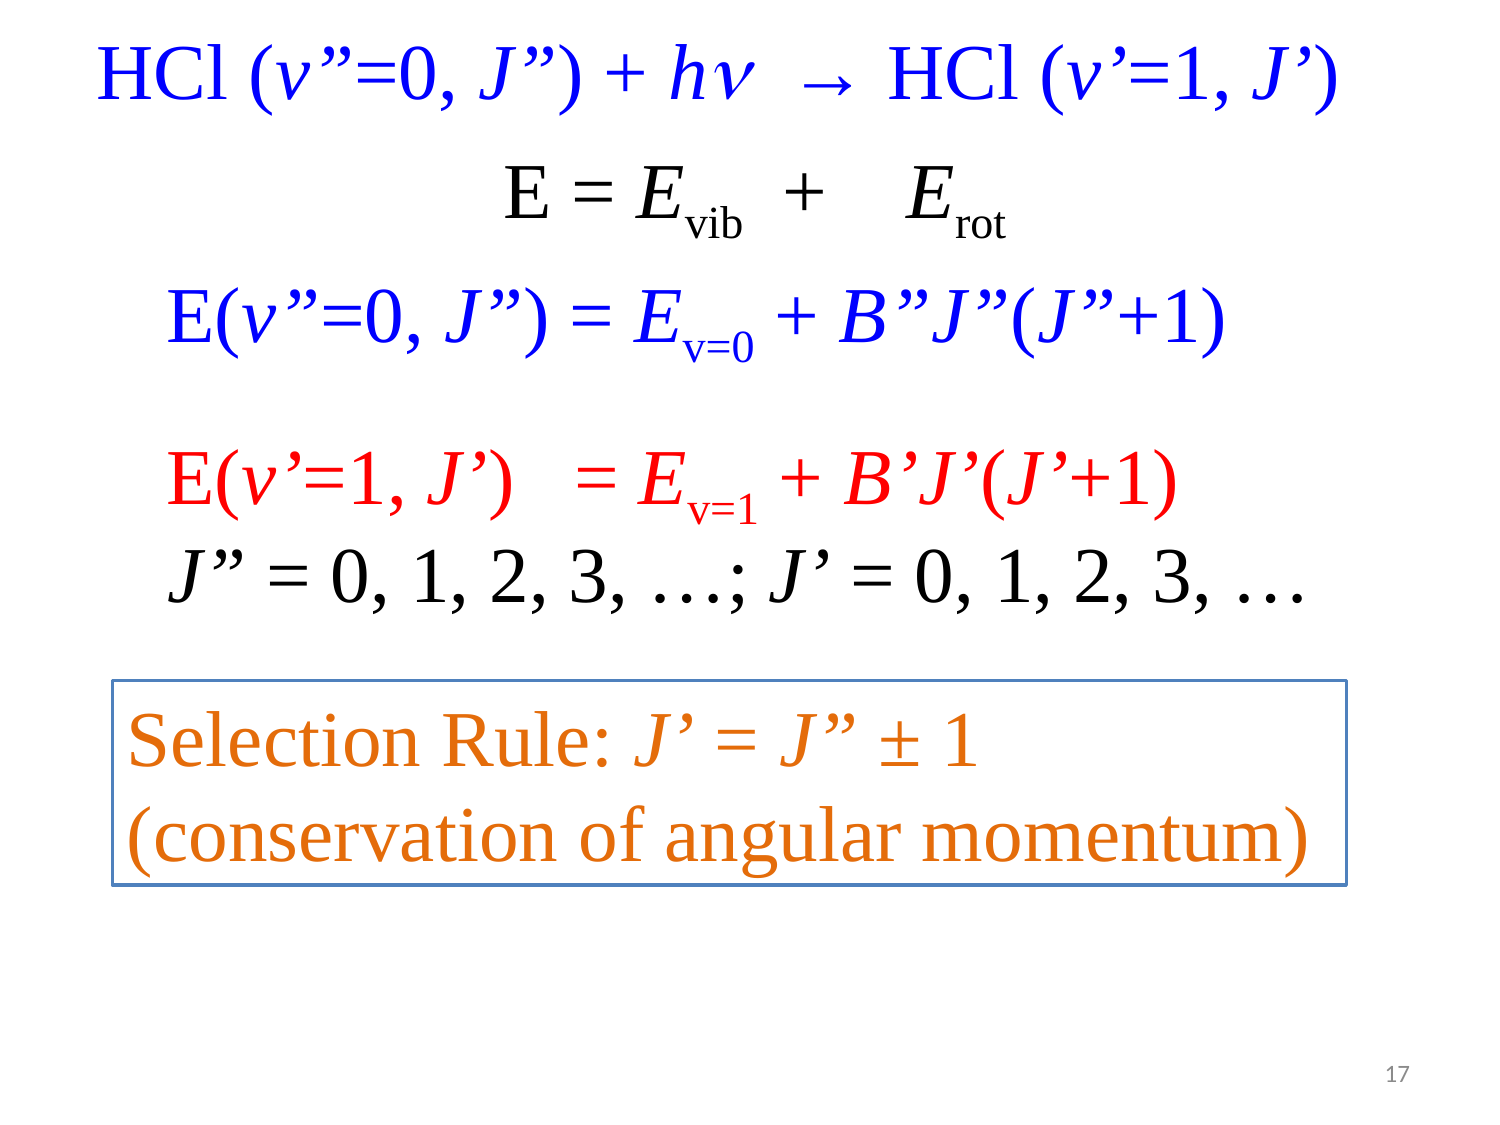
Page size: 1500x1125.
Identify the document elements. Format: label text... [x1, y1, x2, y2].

text_box E = Evib + Erot [488, 78, 1022, 255]
text_box Selection Rule: J’ = J” ± 1 (conservation of angular momentum) [112, 680, 1347, 885]
text_box E(v”=0, J”) = Ev=0 + B”J”(J”+1) E(v’=1, J’) = Ev=1 + B’J’(J’+1) [151, 202, 1243, 542]
slide_number 17 [1074, 1042, 1425, 1103]
text_box J” = 0, 1, 2, 3, …; J’ = 0, 1, 2, 3, … [152, 468, 1327, 626]
text_box HCl (v”=0, J”) + hn → HCl (v’=1, J’) [81, 13, 1375, 123]
